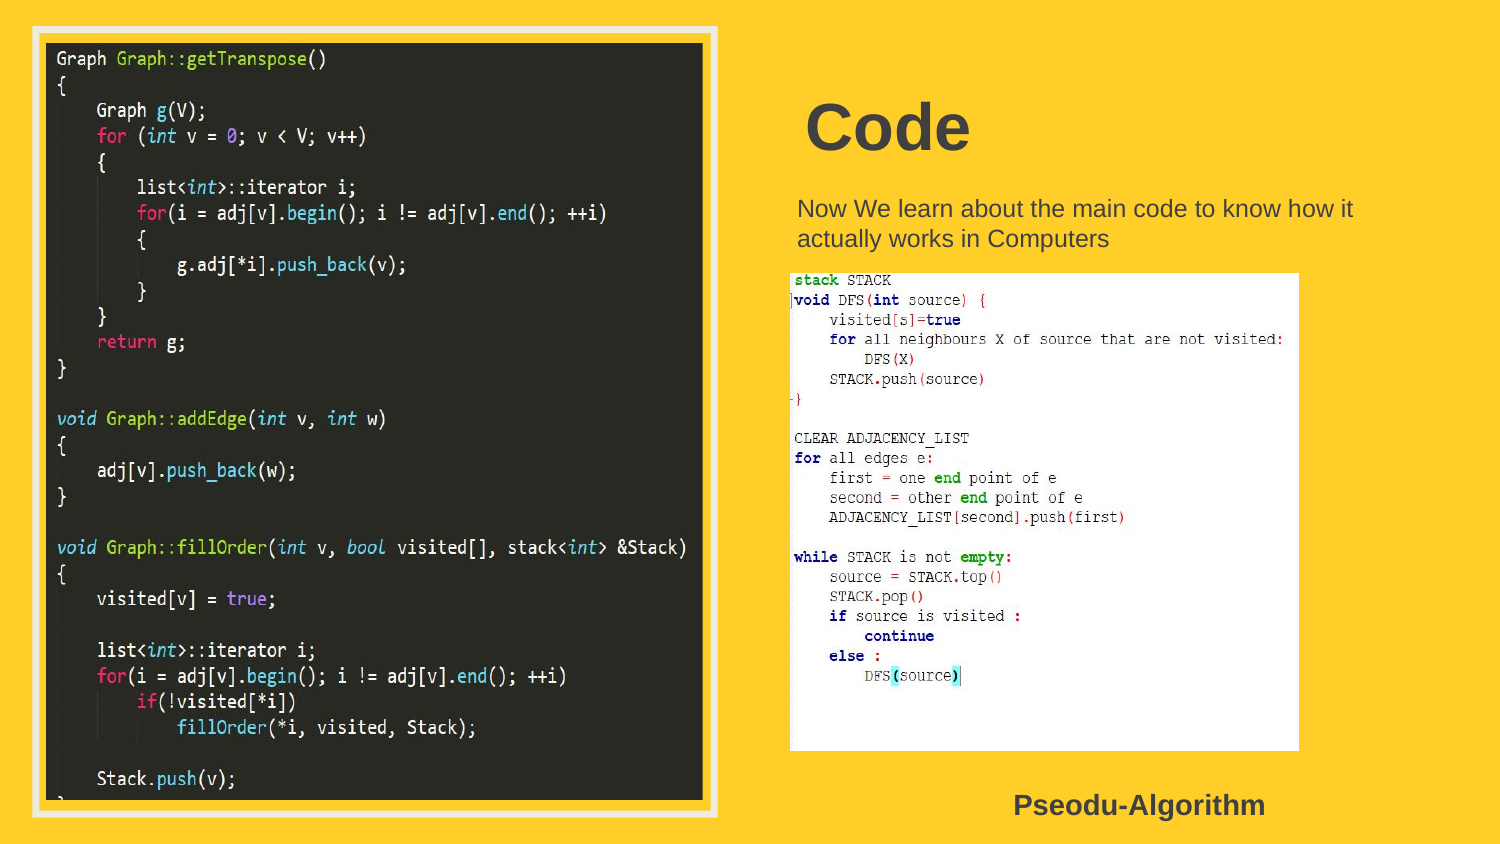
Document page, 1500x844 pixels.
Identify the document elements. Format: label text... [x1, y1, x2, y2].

text_box Pseodu-Algorithm [844, 762, 1436, 844]
text_box Now We learn about the main code to know how it actually works in Computers [782, 185, 1456, 261]
picture [790, 272, 1299, 751]
text_box Code [790, 76, 1152, 174]
text_box [30, 24, 720, 820]
picture [44, 43, 703, 801]
